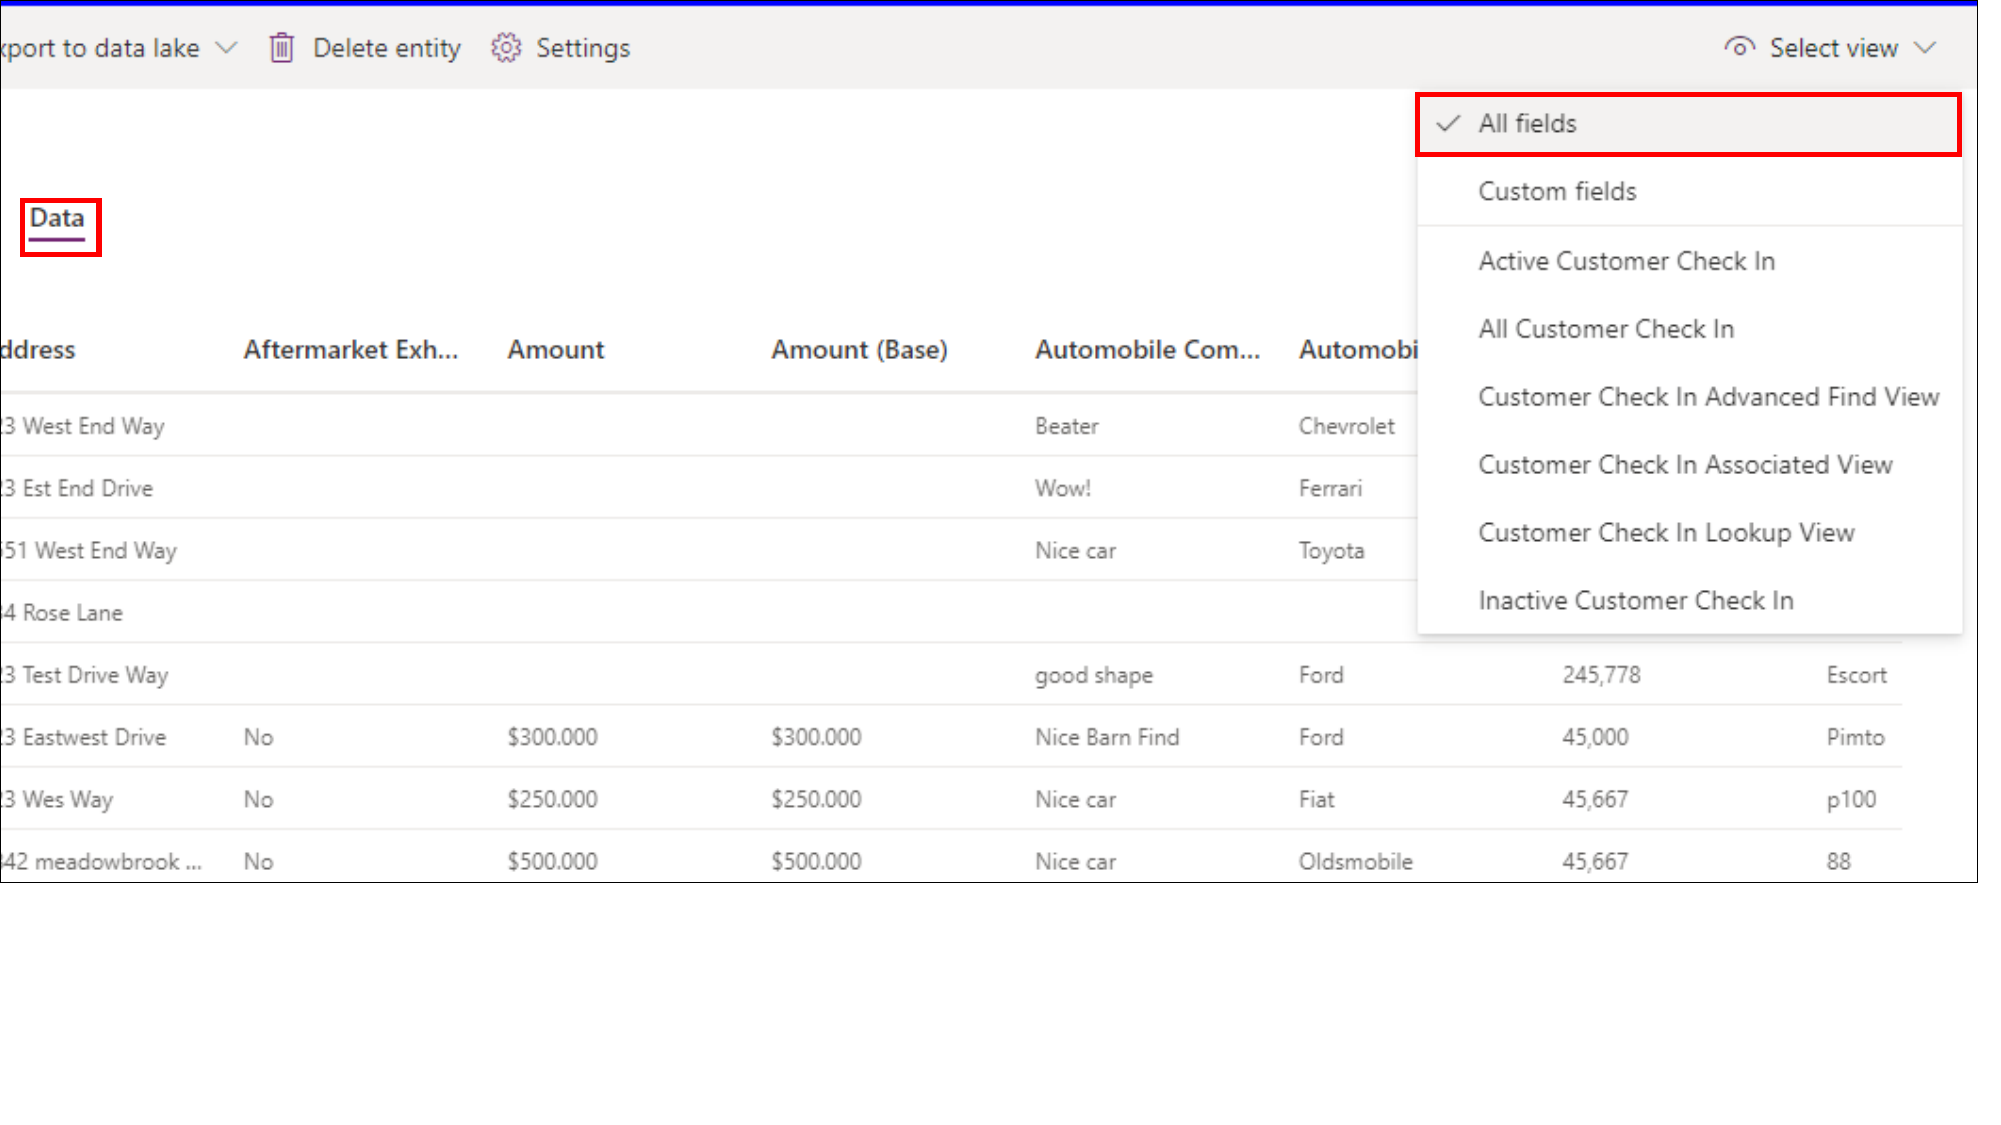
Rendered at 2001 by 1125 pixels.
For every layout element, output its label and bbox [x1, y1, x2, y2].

picture [0, 0, 1978, 883]
